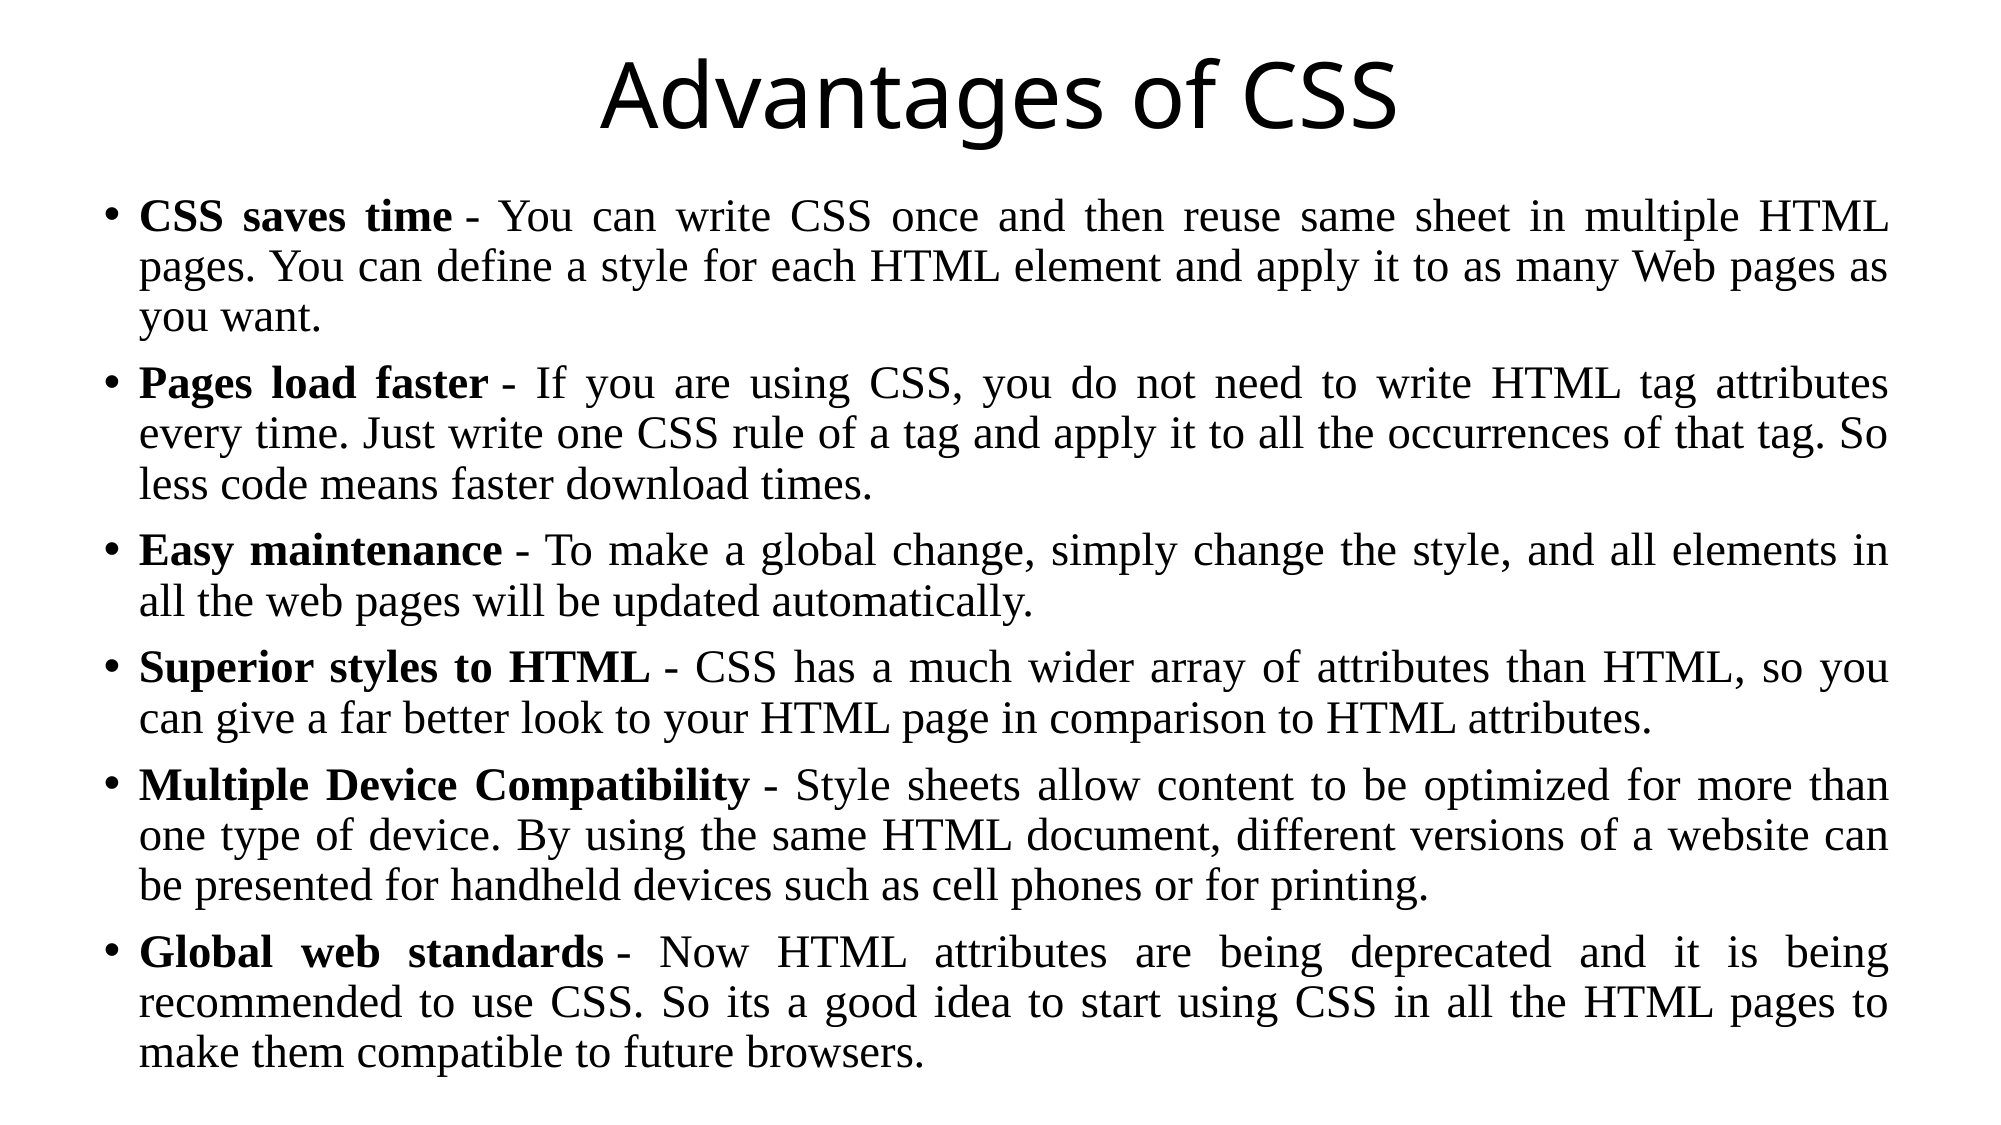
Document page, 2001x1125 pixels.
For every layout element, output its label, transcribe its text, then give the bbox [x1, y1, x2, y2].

list CSS saves time - You can write CSS once and then reuse same sheet in multiple HTML pages. You can define a style for each HTML element and apply it to as many Web pages as you want. Pages load faster - If you are using CSS, you do not need to write HTML tag attributes every time. Just write one CSS rule of a tag and apply it to all the occurrences of that tag. So less code means faster download times. Easy maintenance - To make a global change, simply change the style, and all elements in all the web pages will be updated automatically. Superior styles to HTML - CSS has a much wider array of attributes than HTML, so you can give a far better look to your HTML page in comparison to HTML attributes. Multiple Device Compatibility - Style sheets allow content to be optimized for more than one type of device. By using the same HTML document, different versions of a website can be presented for handheld devices such as cell phones or for printing. Global web standards - Now HTML attributes are being deprecated and it is being recommended to use CSS. So its a good idea to start using CSS in all the HTML pages to make them compatible to future browsers. [88, 183, 1906, 1091]
title Advantages of CSS [137, 14, 1863, 183]
